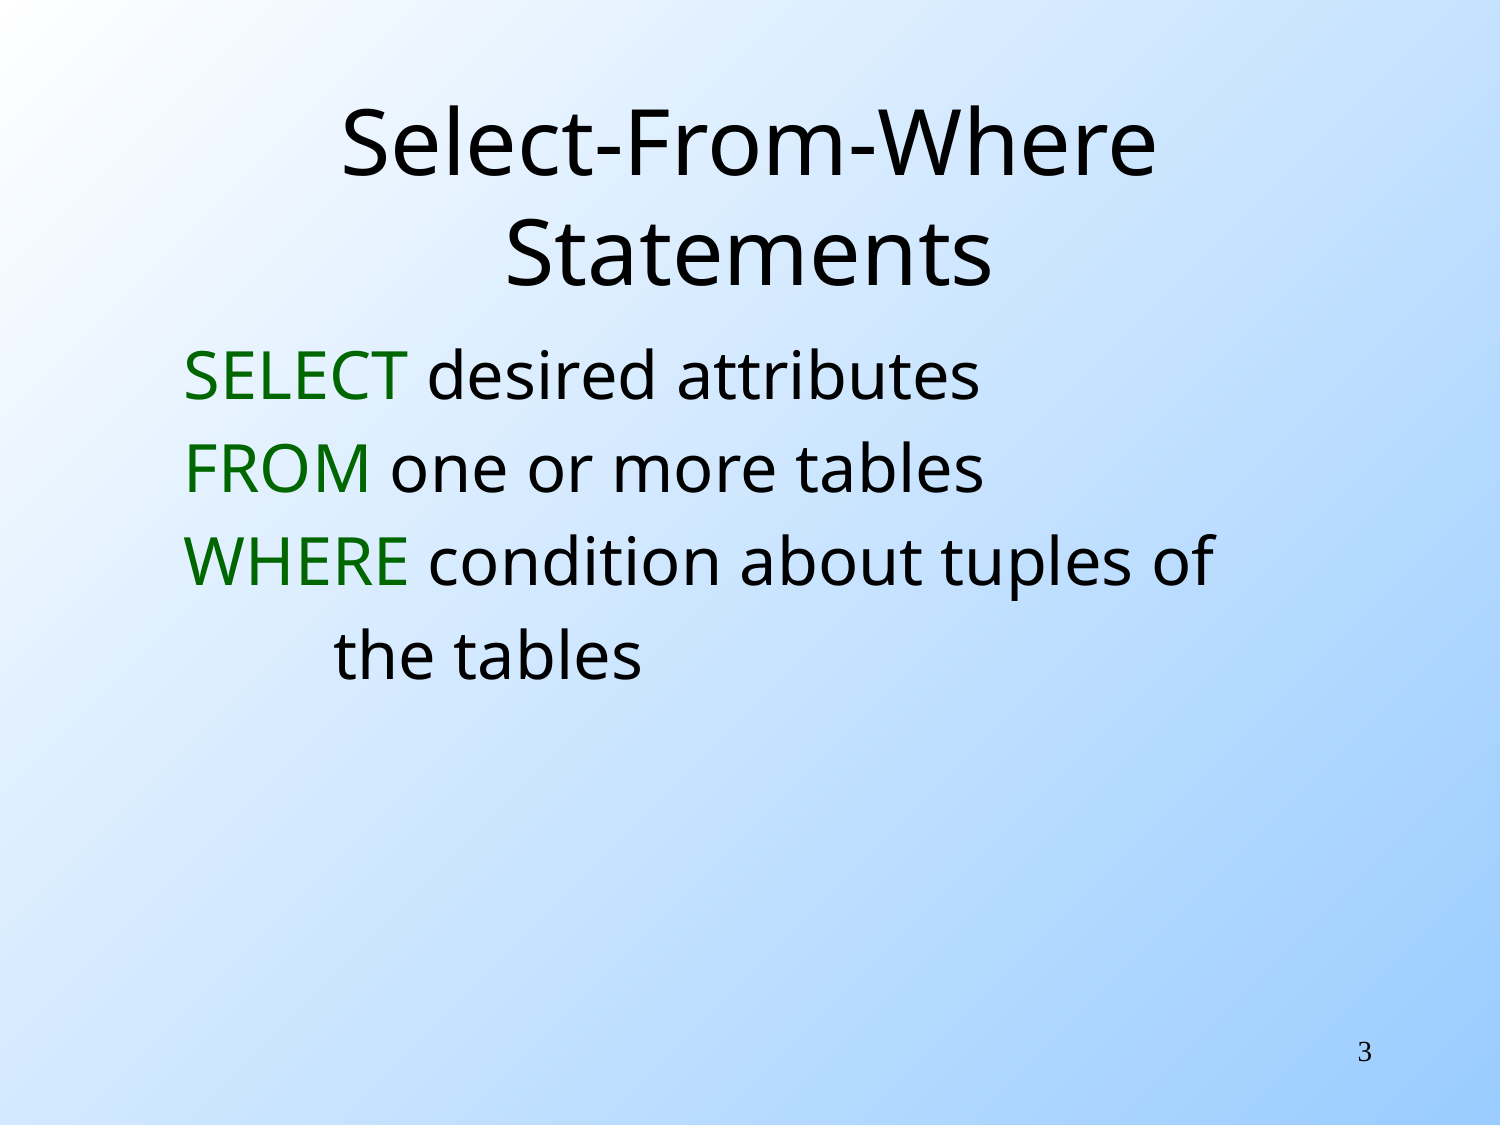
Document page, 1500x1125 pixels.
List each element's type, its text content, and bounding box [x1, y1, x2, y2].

title Select-From-Where Statements [87, 99, 1413, 288]
slide_number 3 [1074, 1025, 1388, 1100]
list SELECT desired attributes FROM one or more tables WHERE condition about tuples of the tables [112, 324, 1388, 1000]
